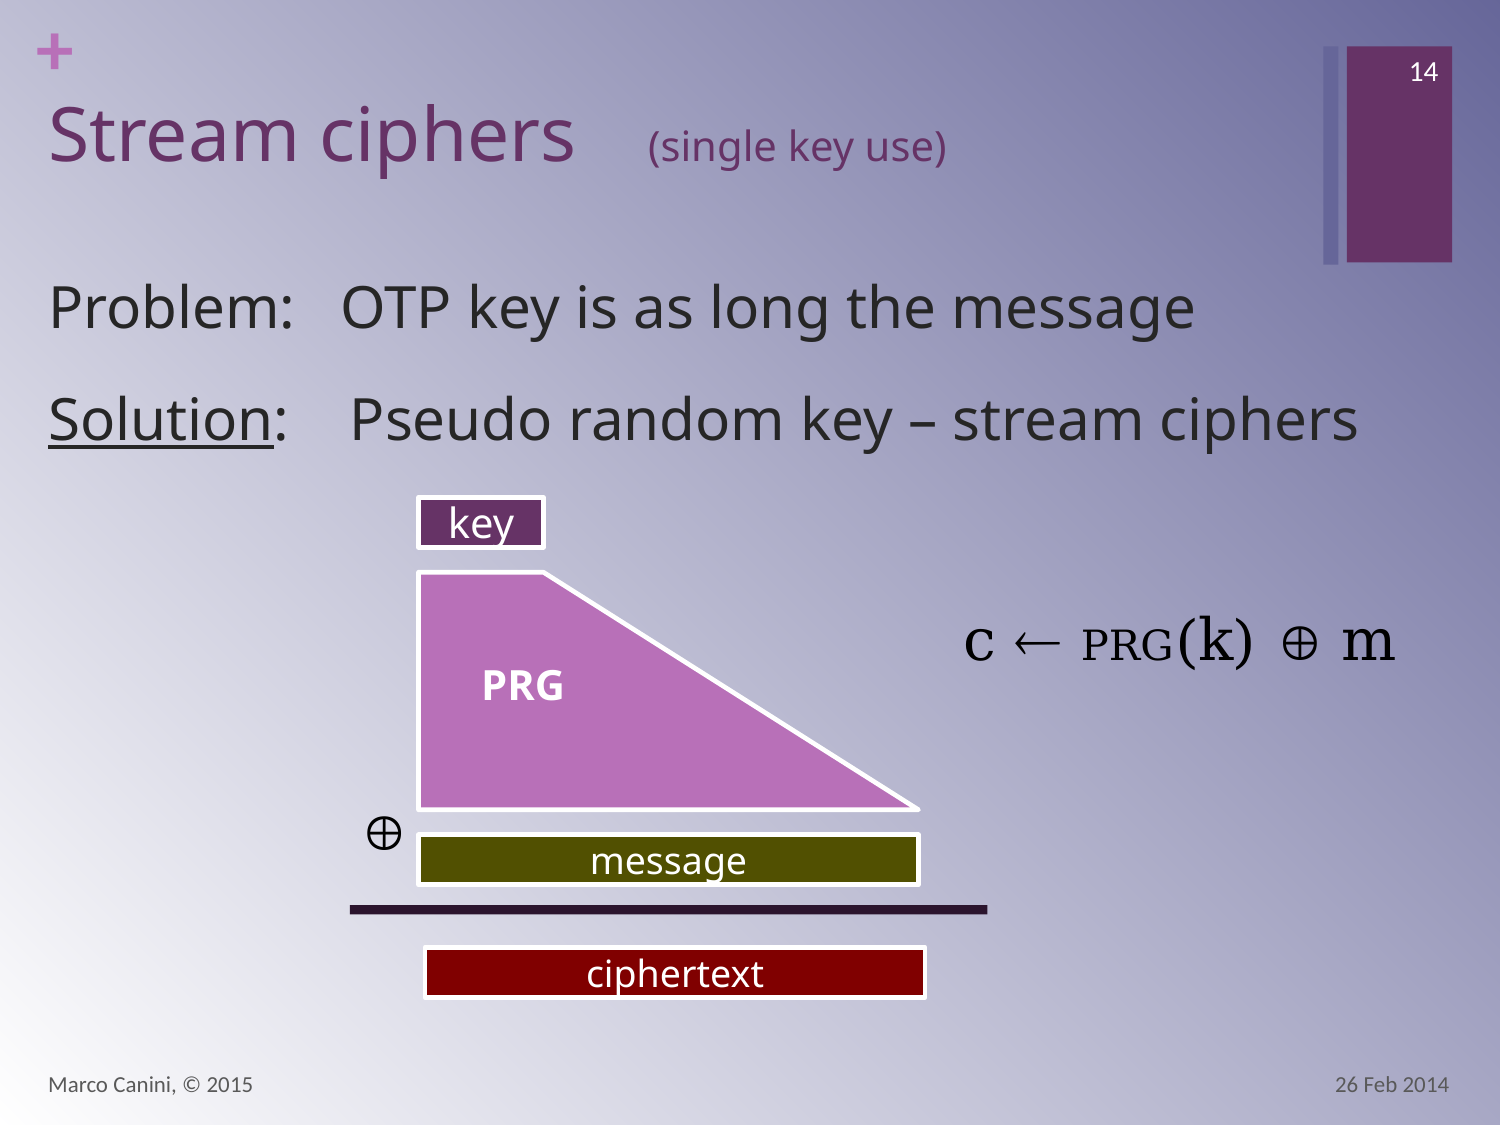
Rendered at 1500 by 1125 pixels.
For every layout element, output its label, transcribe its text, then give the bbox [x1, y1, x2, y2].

title Stream ciphers (single key use) [33, 79, 1322, 262]
text_box  [346, 784, 423, 870]
slide_number 14 [1362, 39, 1454, 100]
text_box message [416, 833, 921, 887]
text_box [416, 570, 921, 812]
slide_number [1114, 1053, 1465, 1114]
list Problem: OTP key is as long the message Solution: Pseudo random key – stream ciphers [33, 262, 1465, 1054]
text_box ciphertext [423, 945, 927, 999]
text_box c  PRG(k)  m [949, 594, 1412, 680]
text_box key [416, 495, 546, 549]
text_box PRG [466, 651, 591, 717]
footer Marco Canini, © 2015 [33, 1053, 1038, 1114]
